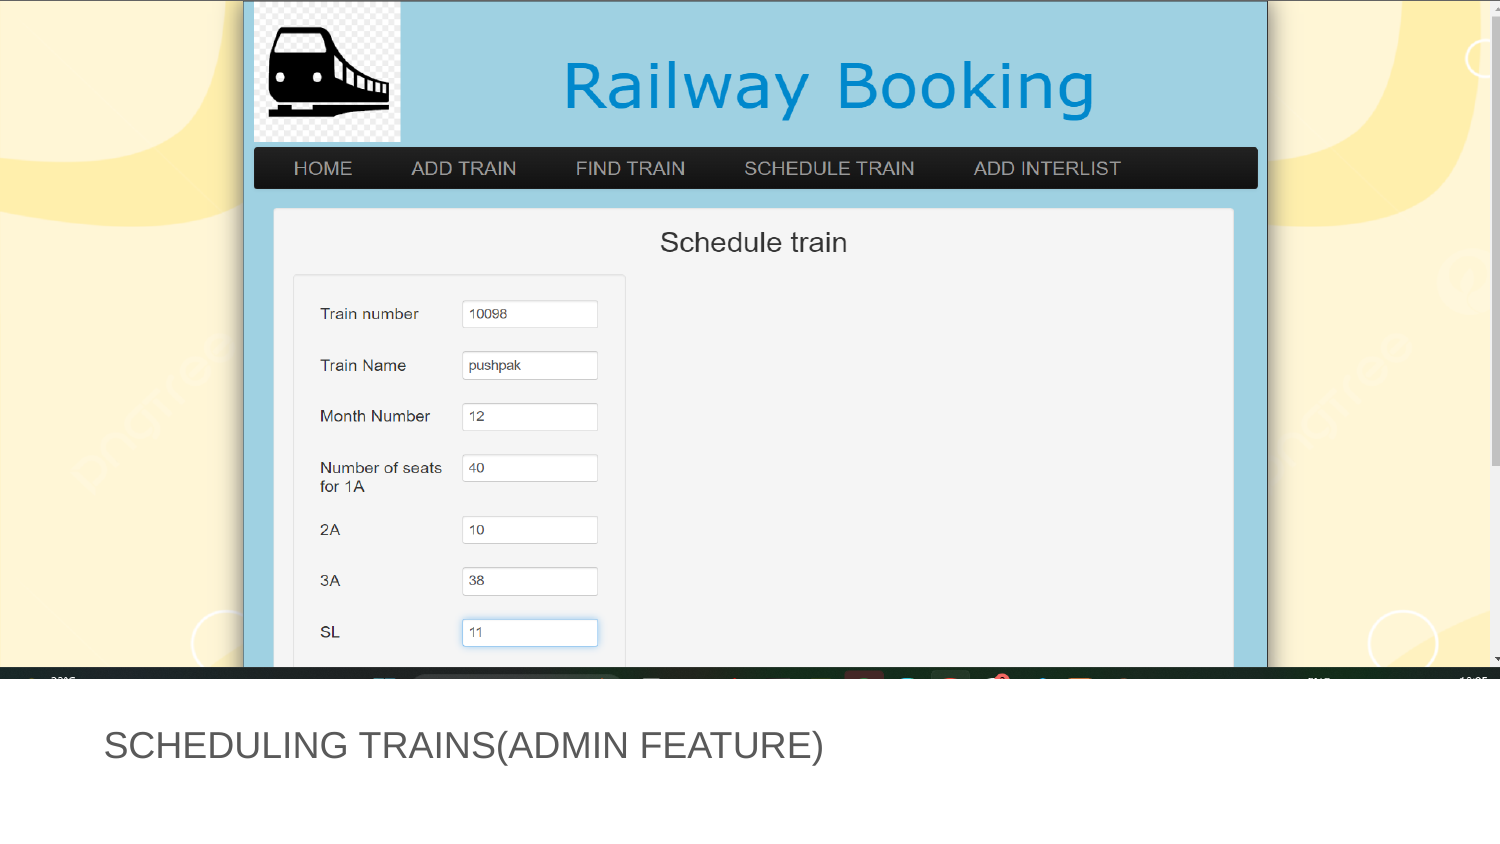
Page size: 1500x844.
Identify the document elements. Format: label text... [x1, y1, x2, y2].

picture [0, 0, 1500, 679]
list SCHEDULING TRAINS(ADMIN FEATURE) [51, 694, 1036, 794]
